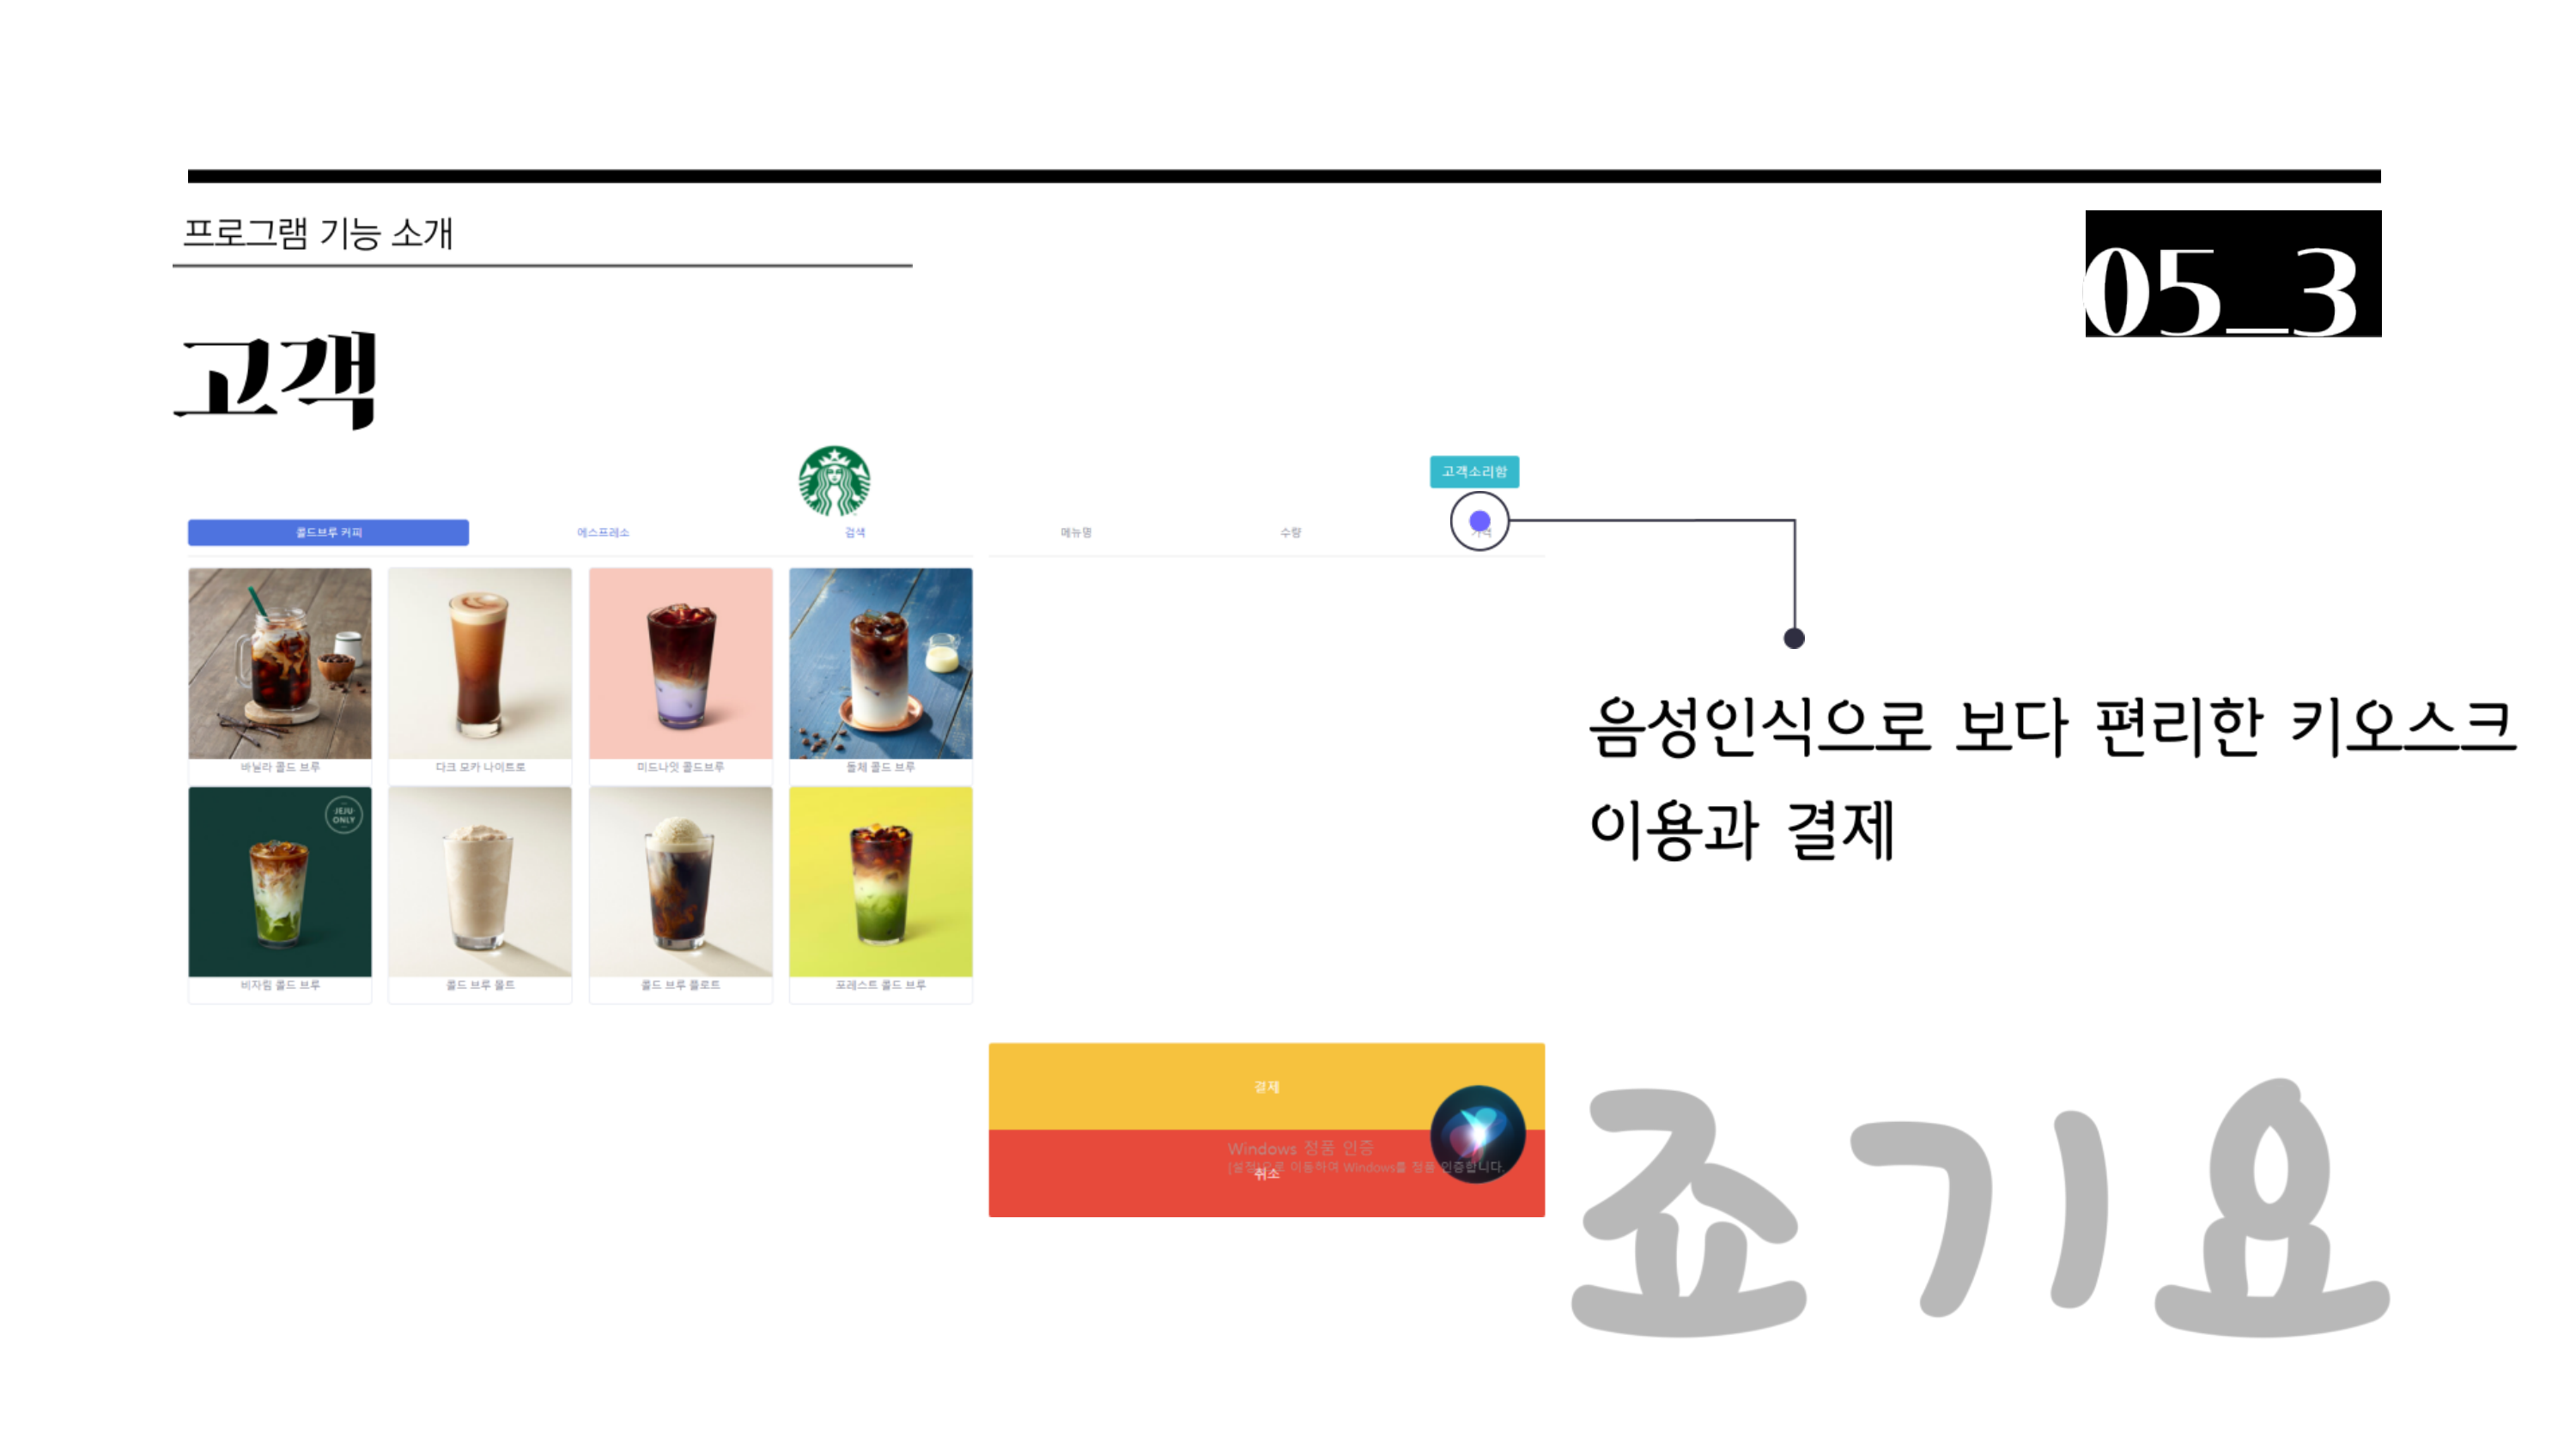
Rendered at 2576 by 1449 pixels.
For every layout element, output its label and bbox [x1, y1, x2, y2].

text_box [1450, 491, 1806, 649]
text_box [1551, 1043, 2421, 1382]
text_box [188, 150, 2382, 203]
picture [178, 203, 475, 270]
text_box [173, 262, 913, 440]
text_box [173, 444, 1560, 1218]
picture [2060, 191, 2423, 403]
picture [1579, 673, 2570, 912]
picture [155, 284, 446, 495]
